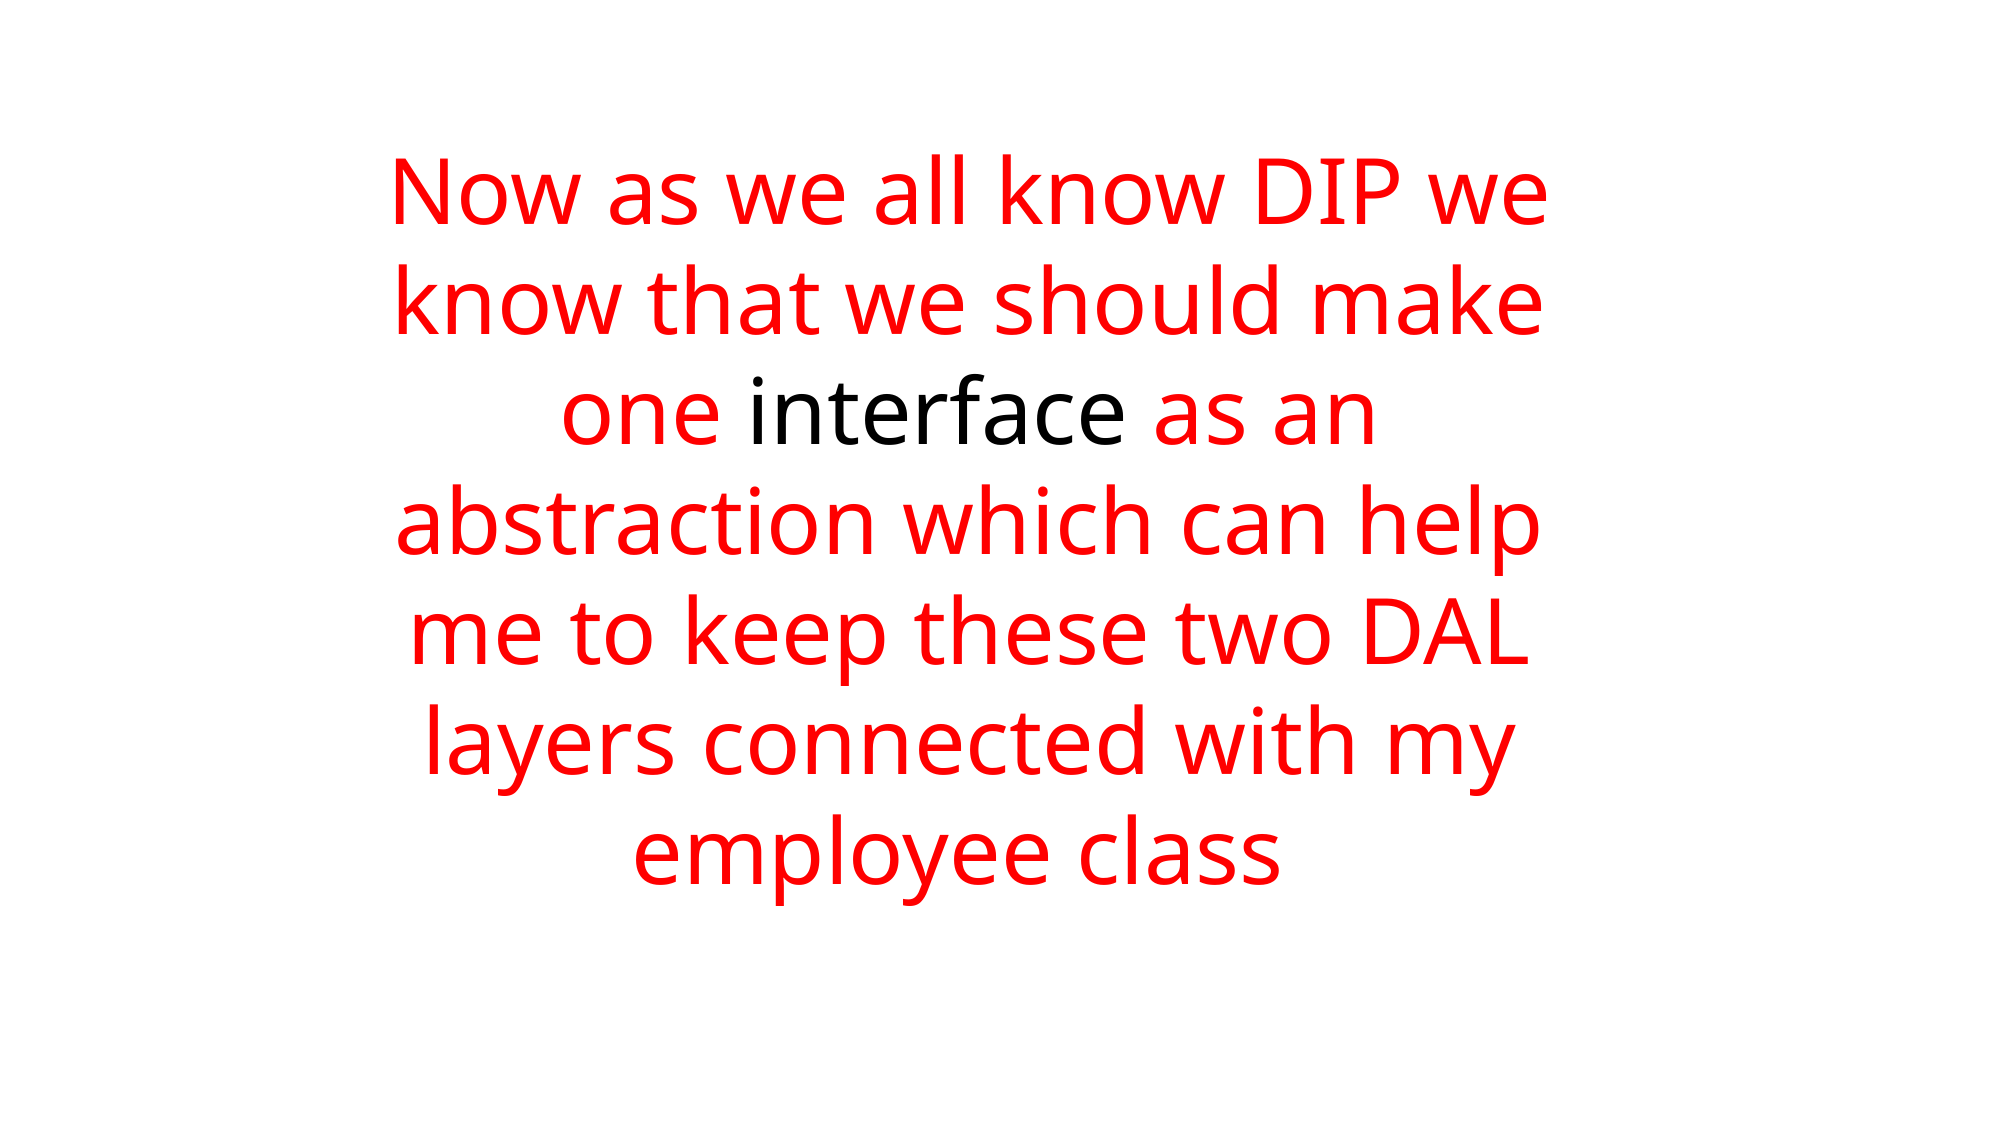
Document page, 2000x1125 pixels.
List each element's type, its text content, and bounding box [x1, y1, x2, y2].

text_box Now as we all know DIP we know that we should make one interface as an abstraction which can help me to keep these two DAL layers connected with my employee class [361, 133, 1579, 1013]
